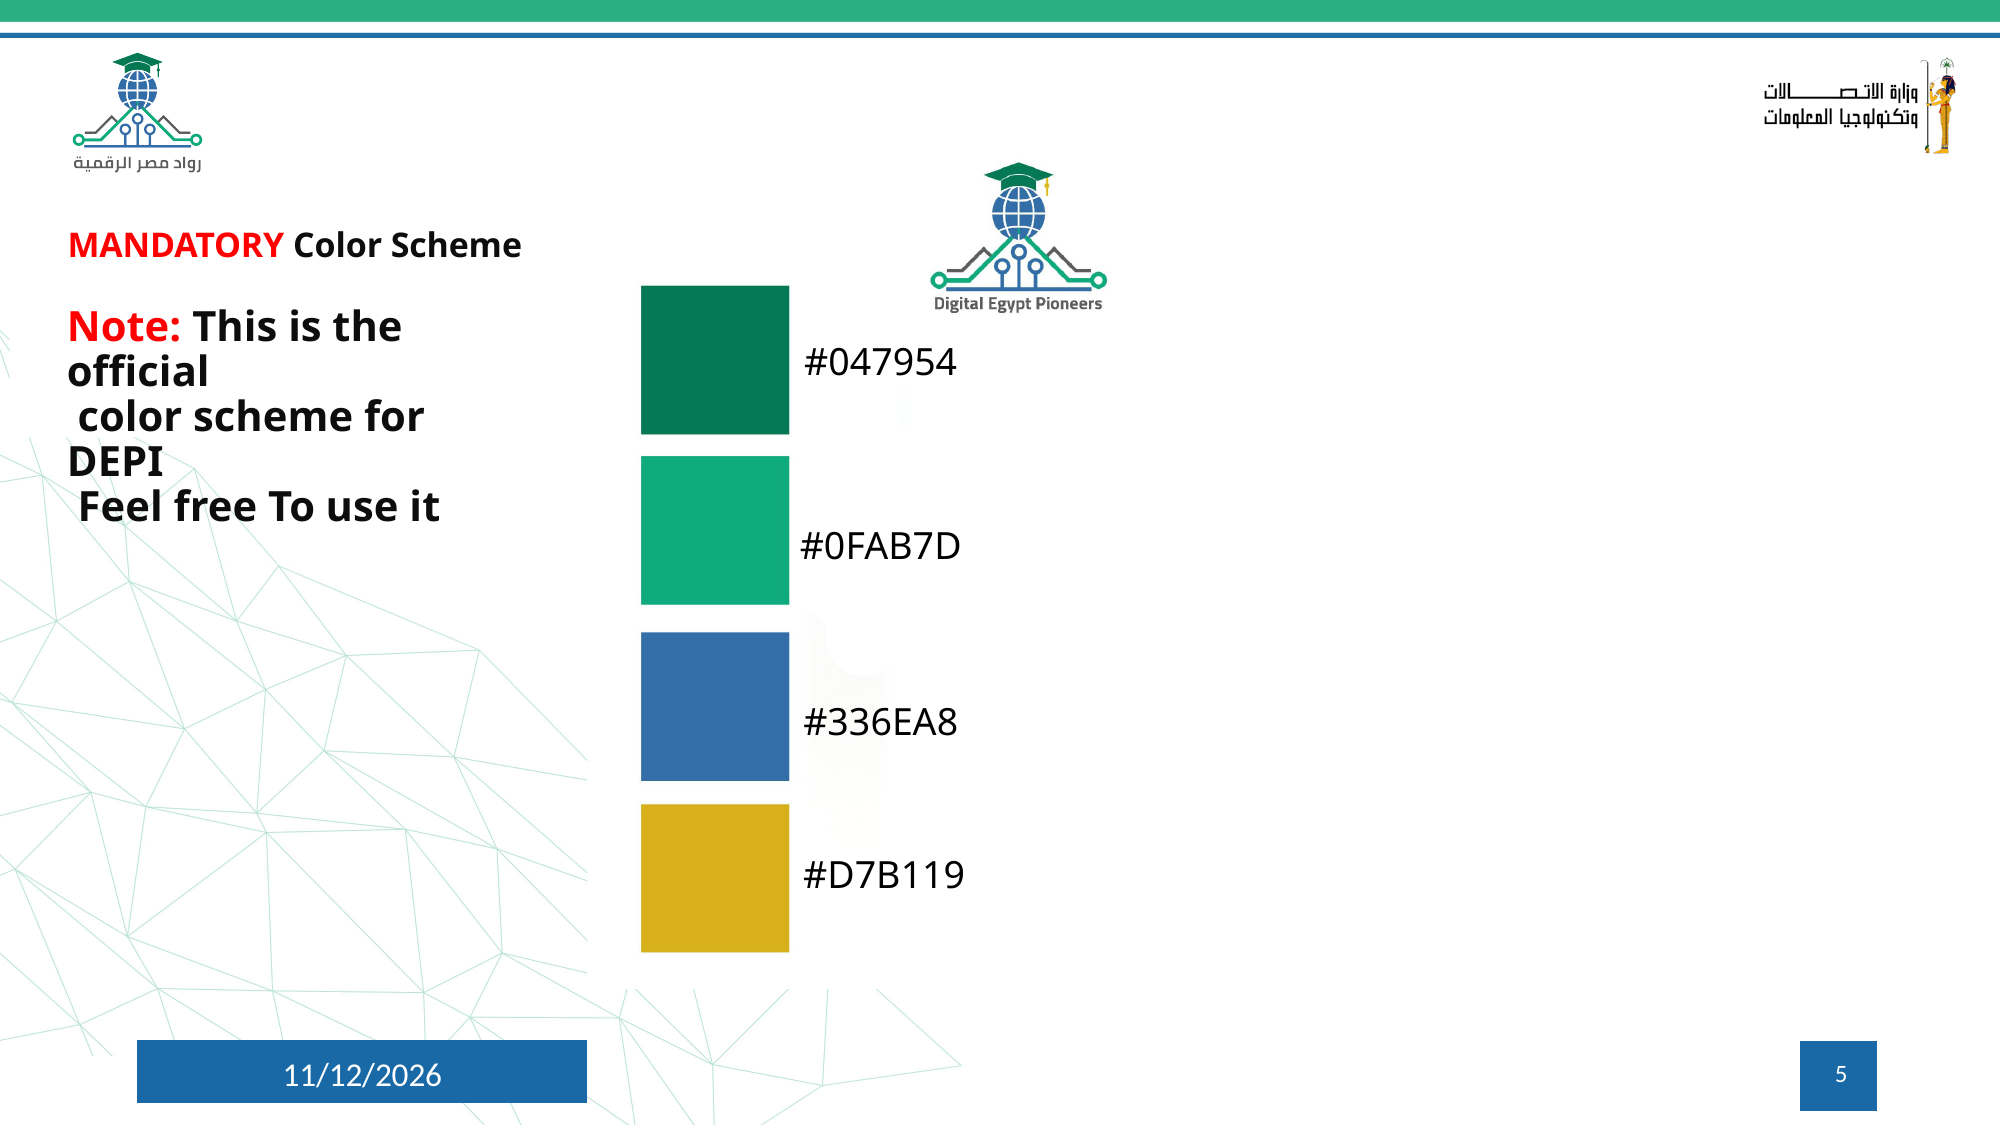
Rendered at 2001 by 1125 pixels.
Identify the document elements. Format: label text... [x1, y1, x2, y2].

text_box Note: This is the official color scheme for DEPI Feel free To use it [51, 287, 502, 549]
footer [636, 1042, 1338, 1103]
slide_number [137, 1042, 588, 1103]
text_box MANDATORY Color Scheme [53, 220, 564, 281]
slide_number 5 [1412, 1042, 1863, 1103]
picture [0, 0, 2000, 1125]
